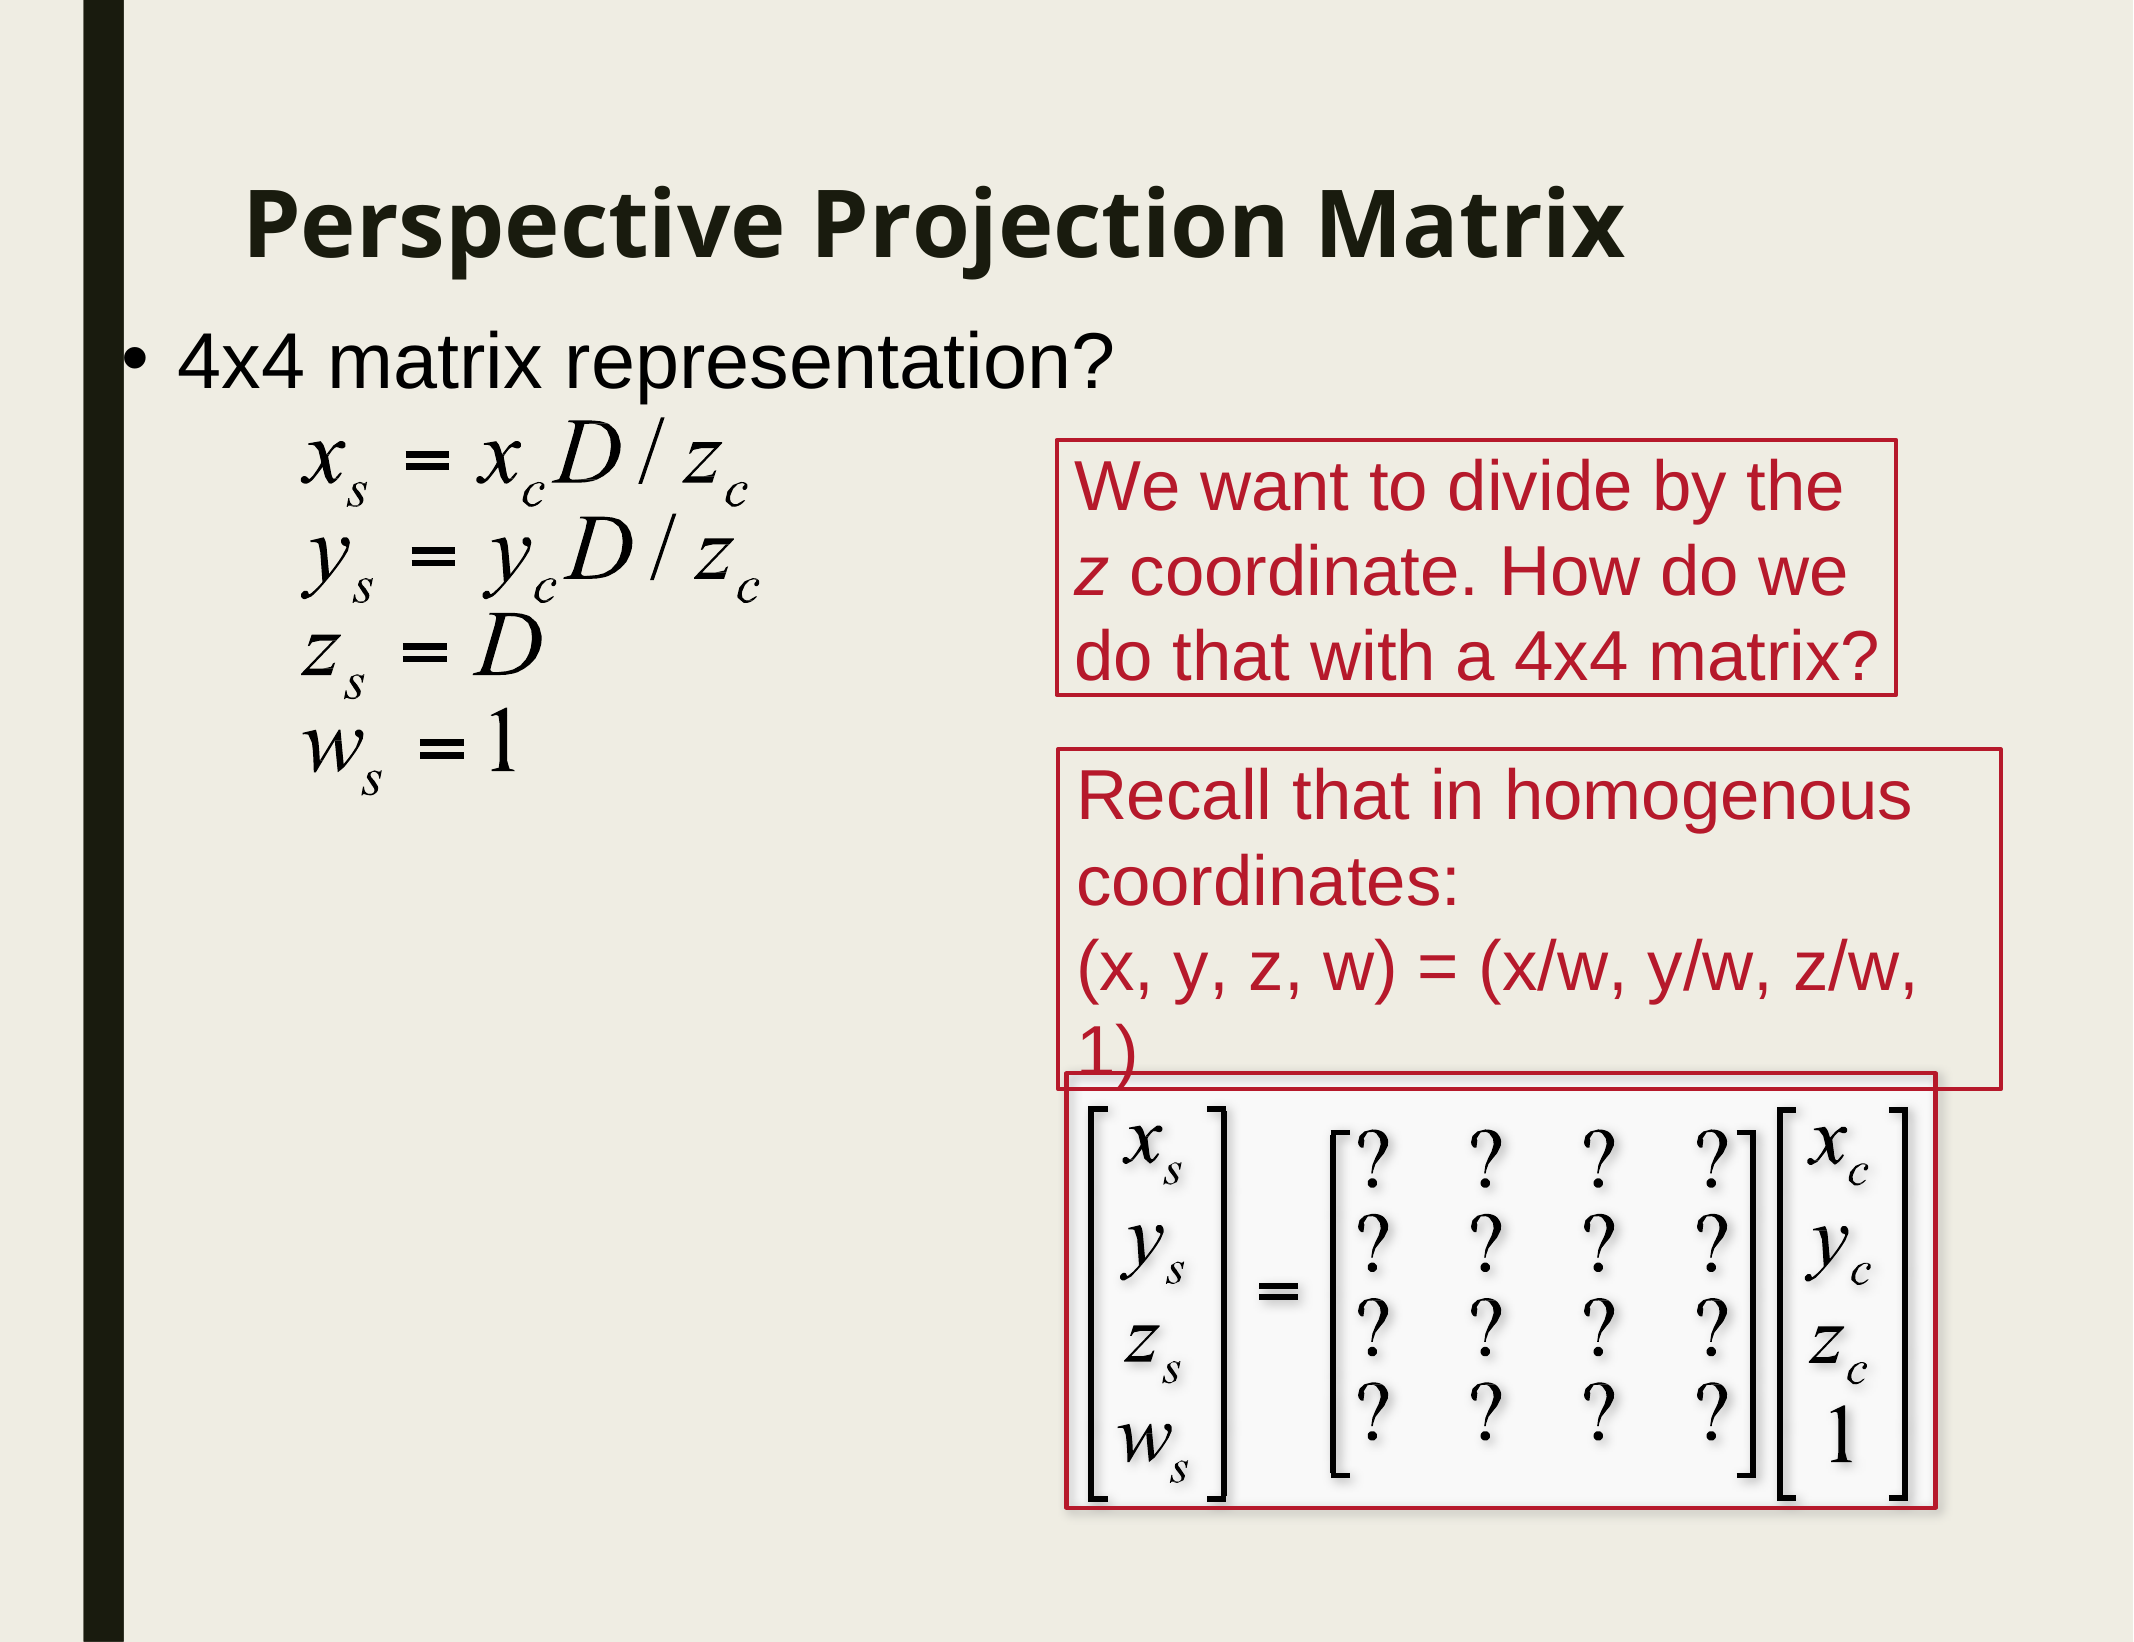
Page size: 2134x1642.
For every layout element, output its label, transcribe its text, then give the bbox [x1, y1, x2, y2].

text_box [482, 537, 532, 600]
text_box Recall that in homogenous coordinates: (x, y, z, w) = (x/w, y/w, z/w, 1) [1058, 749, 2001, 1090]
text_box [737, 578, 760, 603]
text_box [534, 578, 557, 603]
text_box [1066, 1090, 1936, 1508]
text_box [476, 441, 521, 484]
text_box [346, 481, 368, 507]
text_box We want to divide by the z coordinate. How do we do that with a 4x4 matrix? [1056, 439, 1897, 695]
text_box [563, 516, 633, 579]
text_box [551, 420, 621, 483]
text_box [301, 537, 350, 600]
text_box [522, 481, 545, 507]
text_box [650, 513, 677, 581]
text_box [302, 729, 364, 773]
text_box [361, 770, 382, 796]
title Perspective Projection Matrix [240, 164, 1920, 439]
text_box [300, 441, 346, 484]
text_box [682, 442, 723, 483]
text_box [352, 578, 373, 603]
text_box [301, 634, 341, 676]
text_box [638, 417, 665, 484]
text_box [1058, 1090, 1955, 1525]
text_box [490, 707, 516, 772]
text_box 4x4 matrix representation? [119, 309, 1117, 405]
text_box [343, 674, 365, 700]
text_box [694, 538, 734, 579]
text_box [472, 612, 542, 676]
text_box [725, 481, 748, 507]
